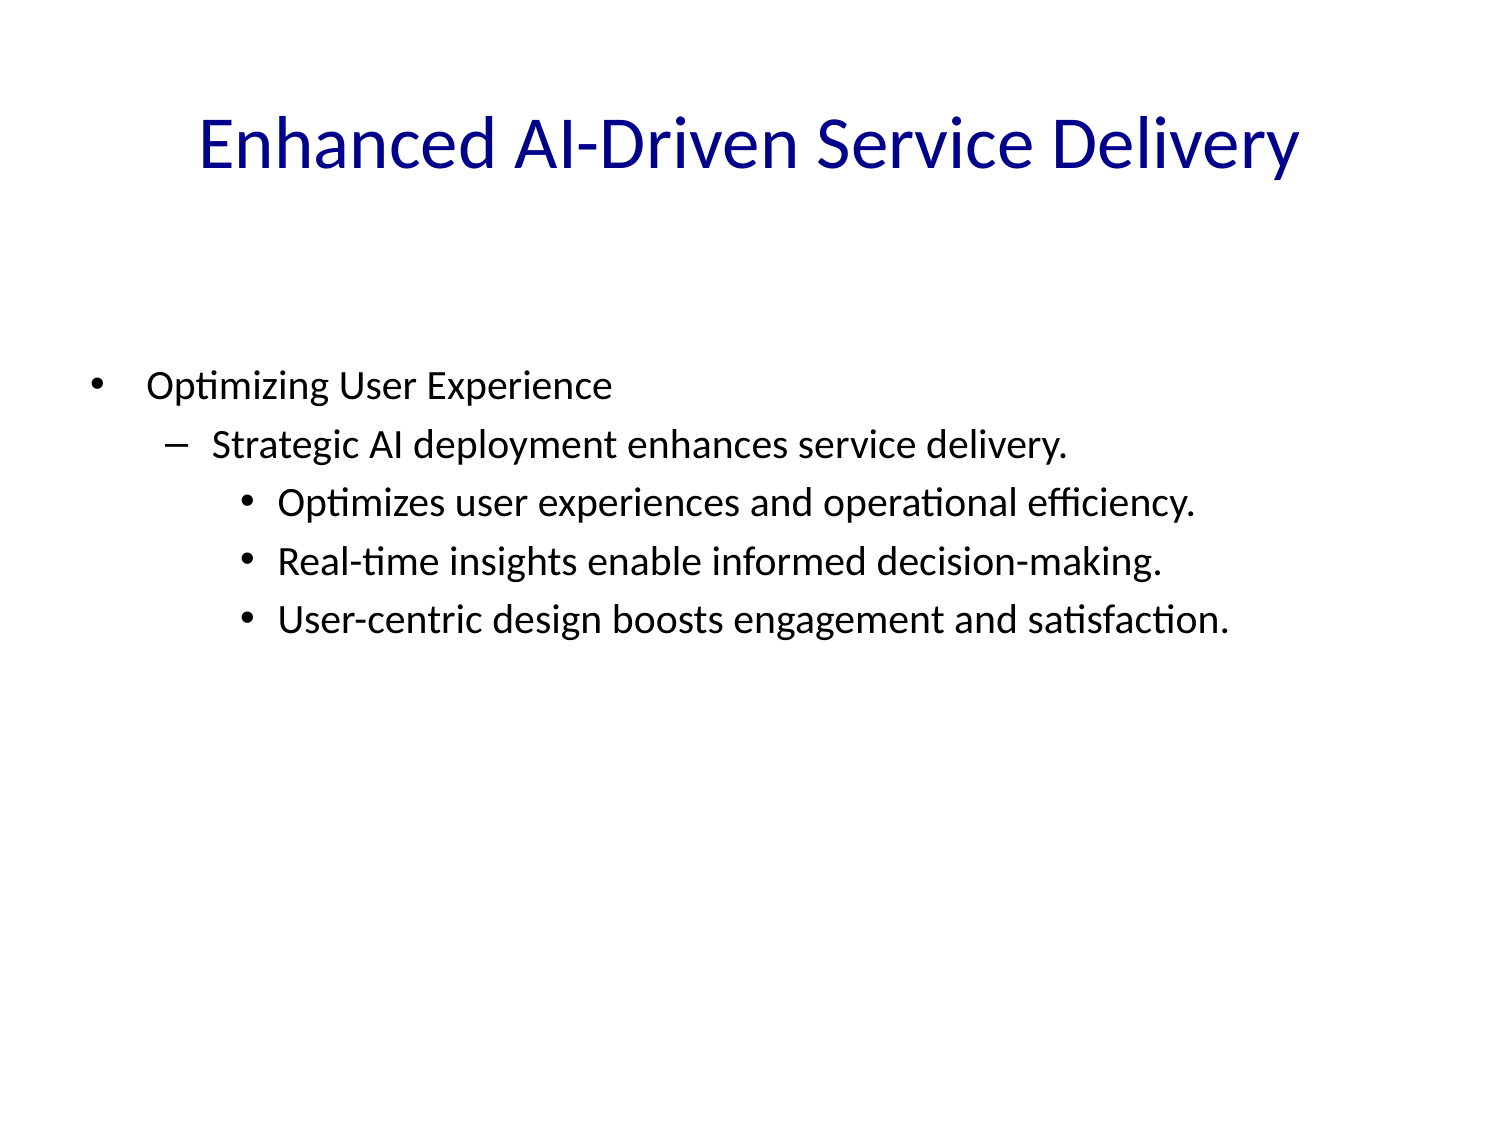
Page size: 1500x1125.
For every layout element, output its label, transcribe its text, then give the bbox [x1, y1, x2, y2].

title Enhanced AI-Driven Service Delivery [75, 45, 1425, 233]
list Optimizing User Experience Strategic AI deployment enhances service delivery. Optimizes user experiences and operational efficiency. Real-time insights enable informed decision-making. User-centric design boosts engagement and satisfaction. [75, 262, 1425, 1005]
